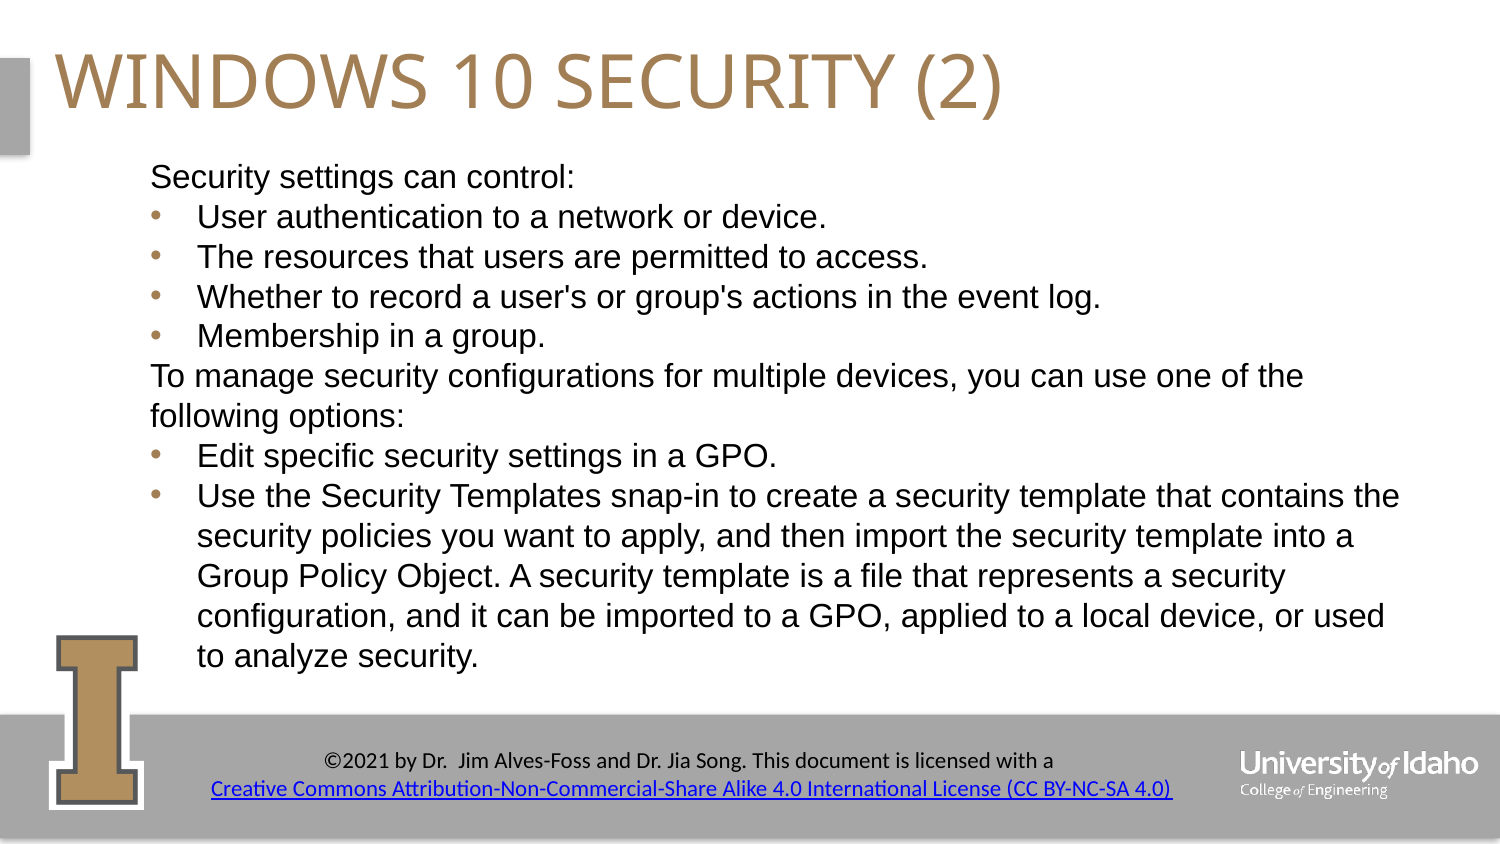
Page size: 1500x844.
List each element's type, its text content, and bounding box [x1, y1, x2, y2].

title windows 10 security (2) [54, 33, 1405, 128]
list Security settings can control: User authentication to a network or device. The resources that users are permitted to access. Whether to record a user's or group's actions in the event log. Membership in a group. To manage security configurations for multiple devices, you can use one of the following options: Edit specific security settings in a GPO. Use the Security Templates snap-in to create a security template that contains the security policies you want to apply, and then import the security template into a Group Policy Object. A security template is a file that represents a security configuration, and it can be imported to a GPO, applied to a local device, or used to analyze security. [150, 154, 1405, 697]
